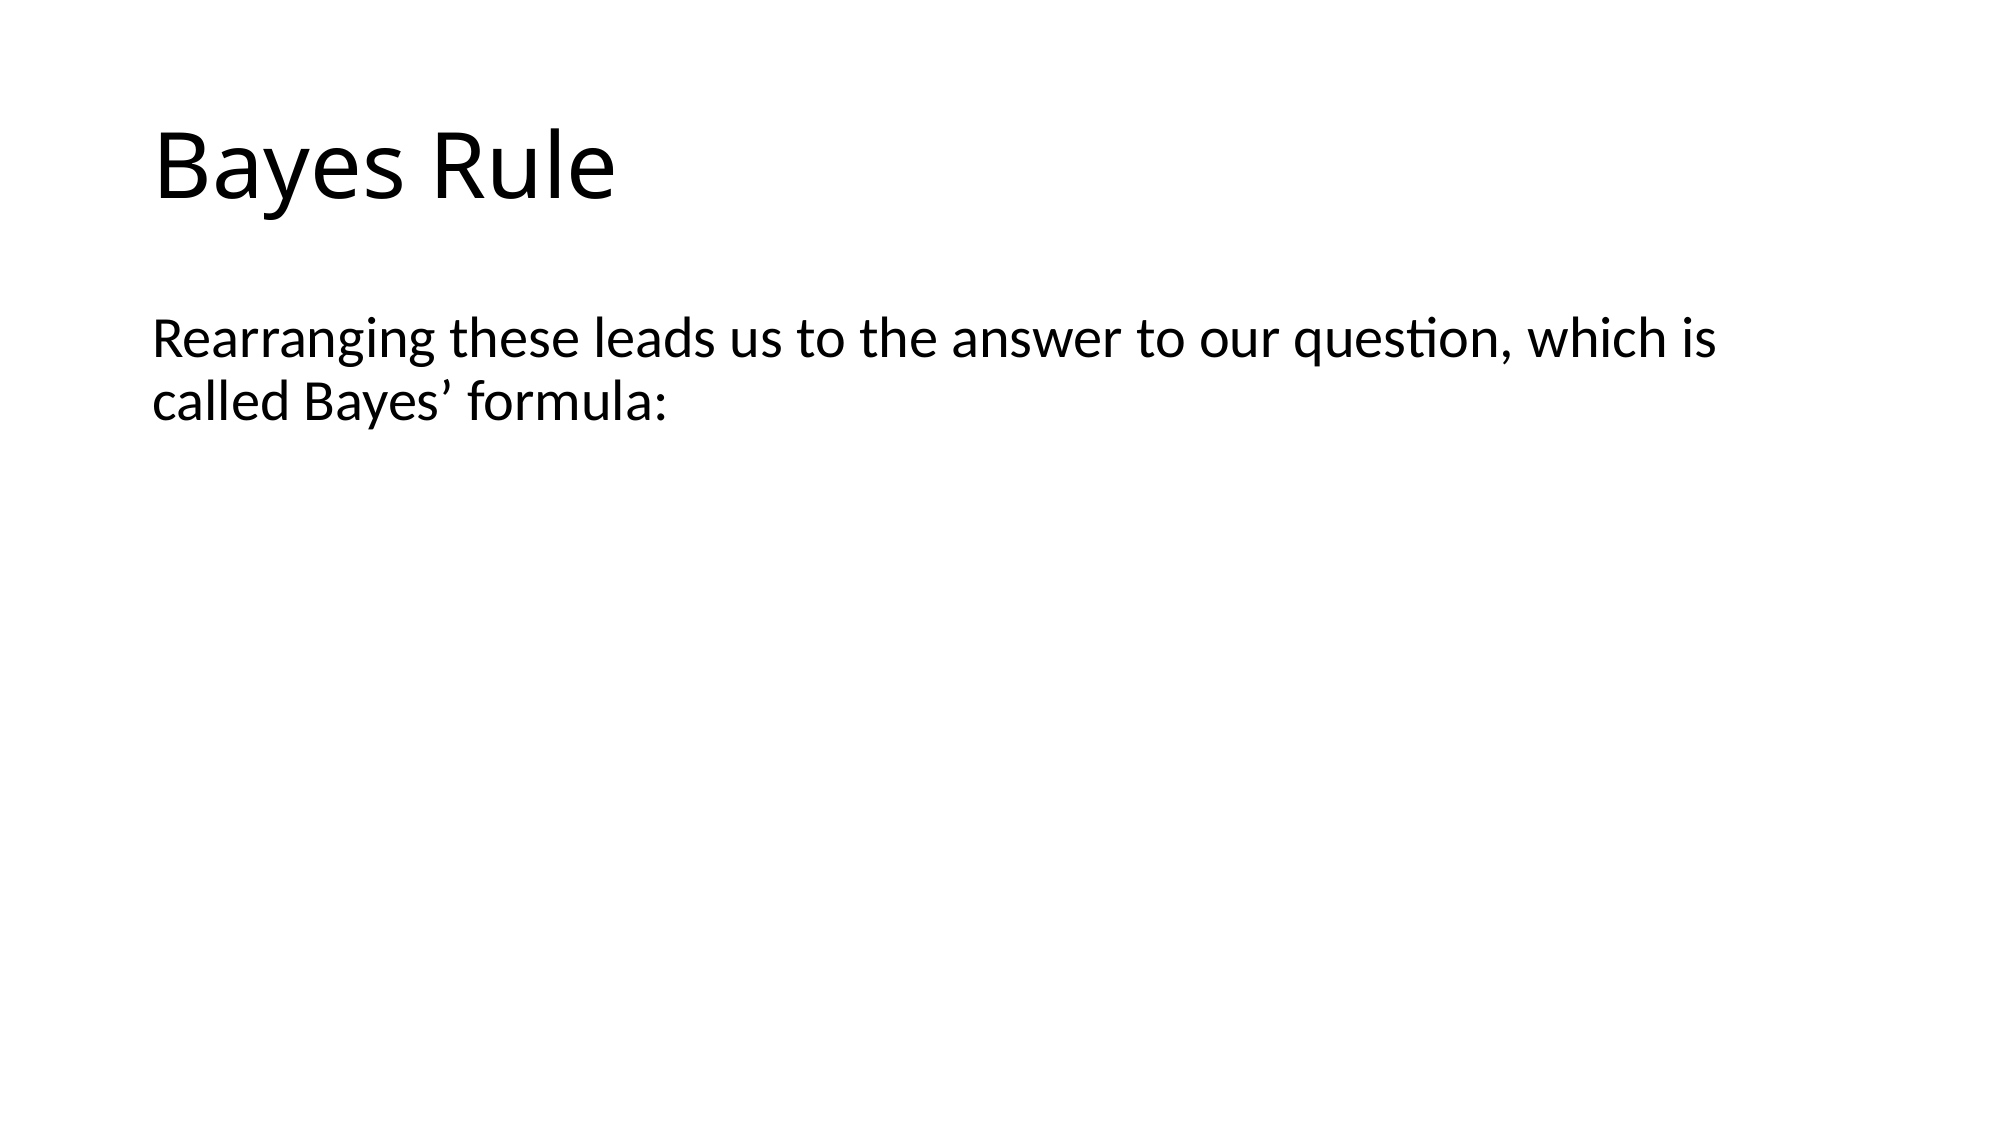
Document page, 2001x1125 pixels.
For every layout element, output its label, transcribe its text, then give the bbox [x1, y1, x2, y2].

list Rearranging these leads us to the answer to our question, which is called Bayes’ formula: [137, 299, 1863, 1014]
title Bayes Rule [137, 59, 1863, 278]
